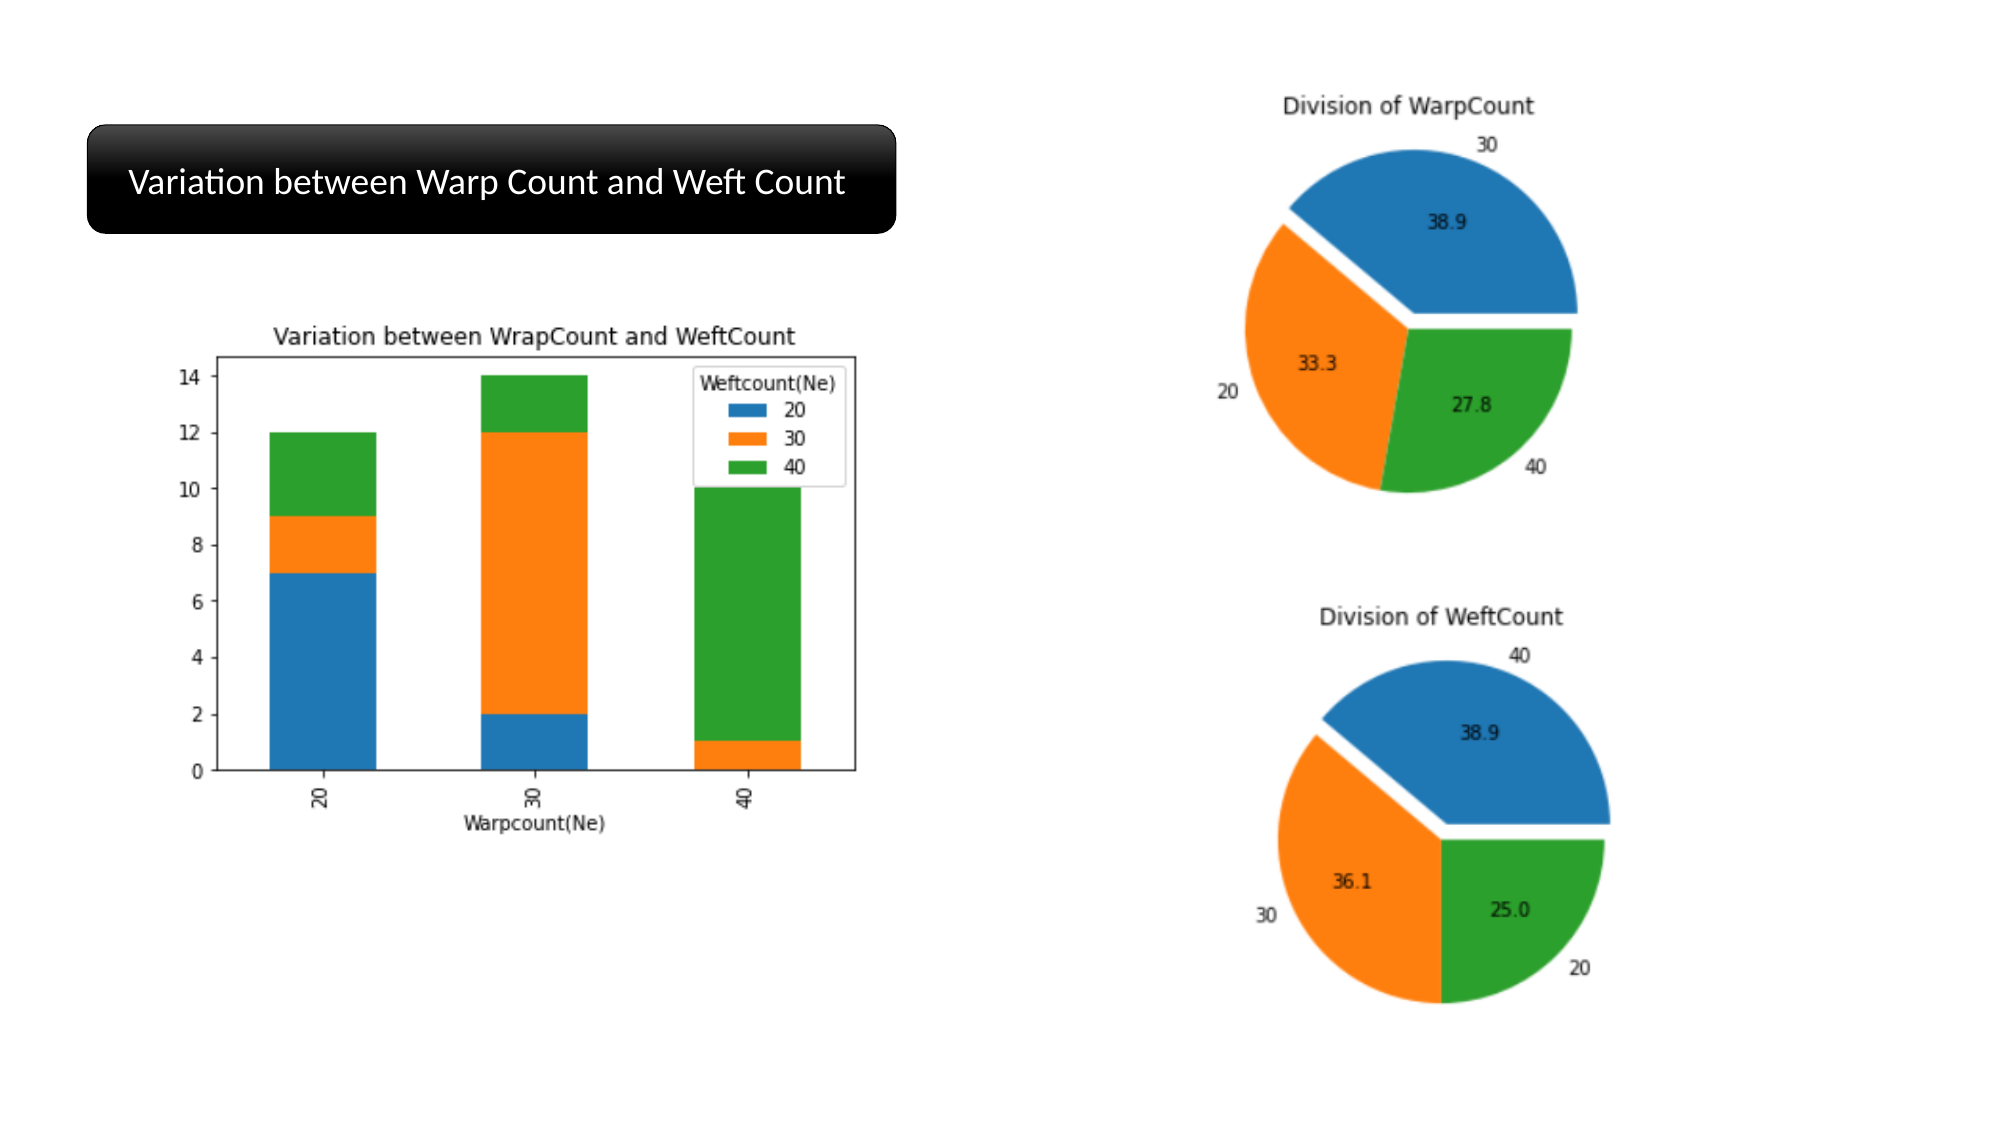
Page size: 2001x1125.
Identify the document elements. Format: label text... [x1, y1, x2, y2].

text_box Variation between Warp Count and Weft Count [86, 124, 897, 234]
picture [1177, 587, 1706, 1044]
picture [152, 309, 910, 866]
picture [1155, 62, 1675, 557]
